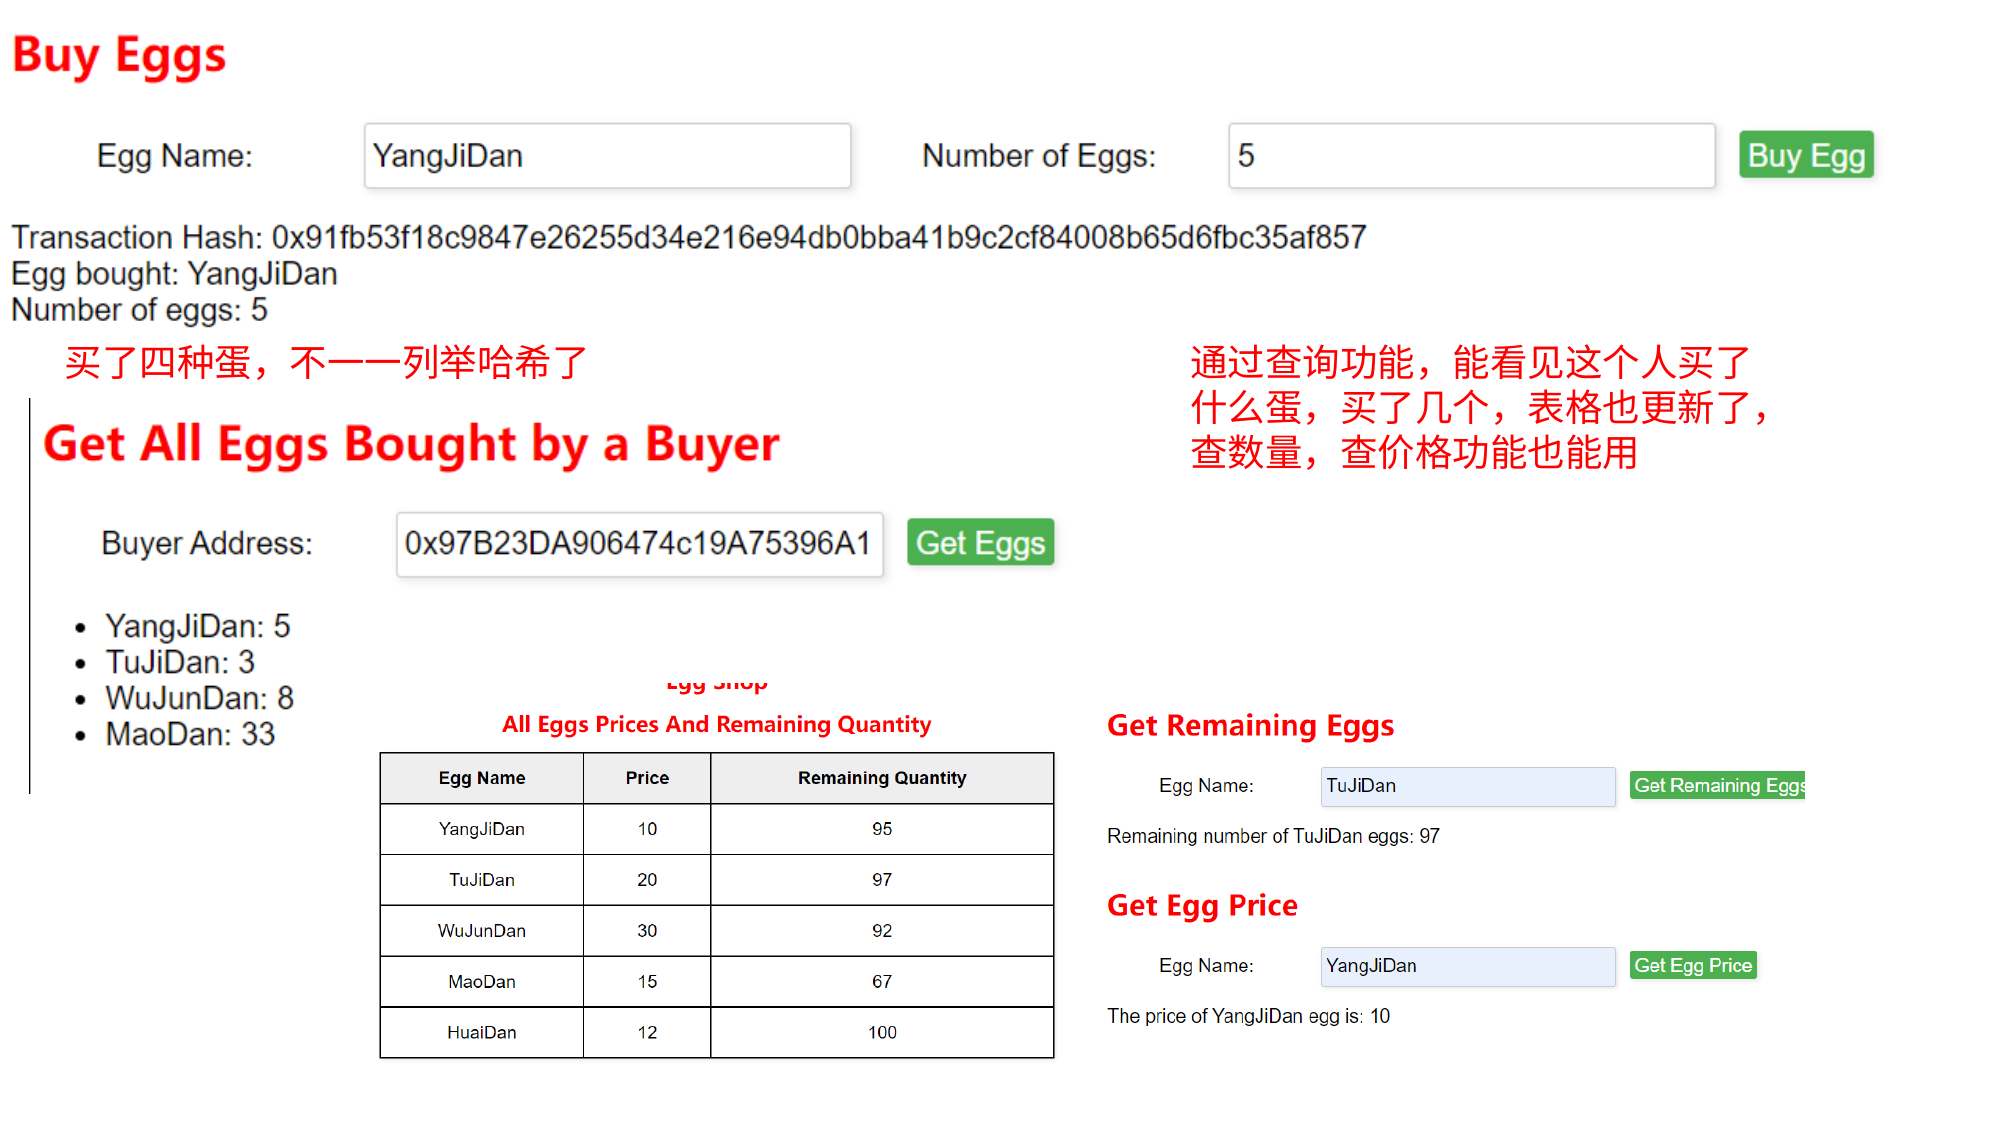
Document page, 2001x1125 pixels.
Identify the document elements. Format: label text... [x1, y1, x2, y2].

picture [11, 0, 1904, 332]
picture [29, 398, 1805, 1079]
text_box 通过查询功能，能看见这个人买了什么蛋，买了几个，表格也更新了，查数量，查价格功能也能用 [1175, 332, 1774, 526]
text_box 买了四种蛋，不一一列举哈希了 [49, 332, 605, 398]
